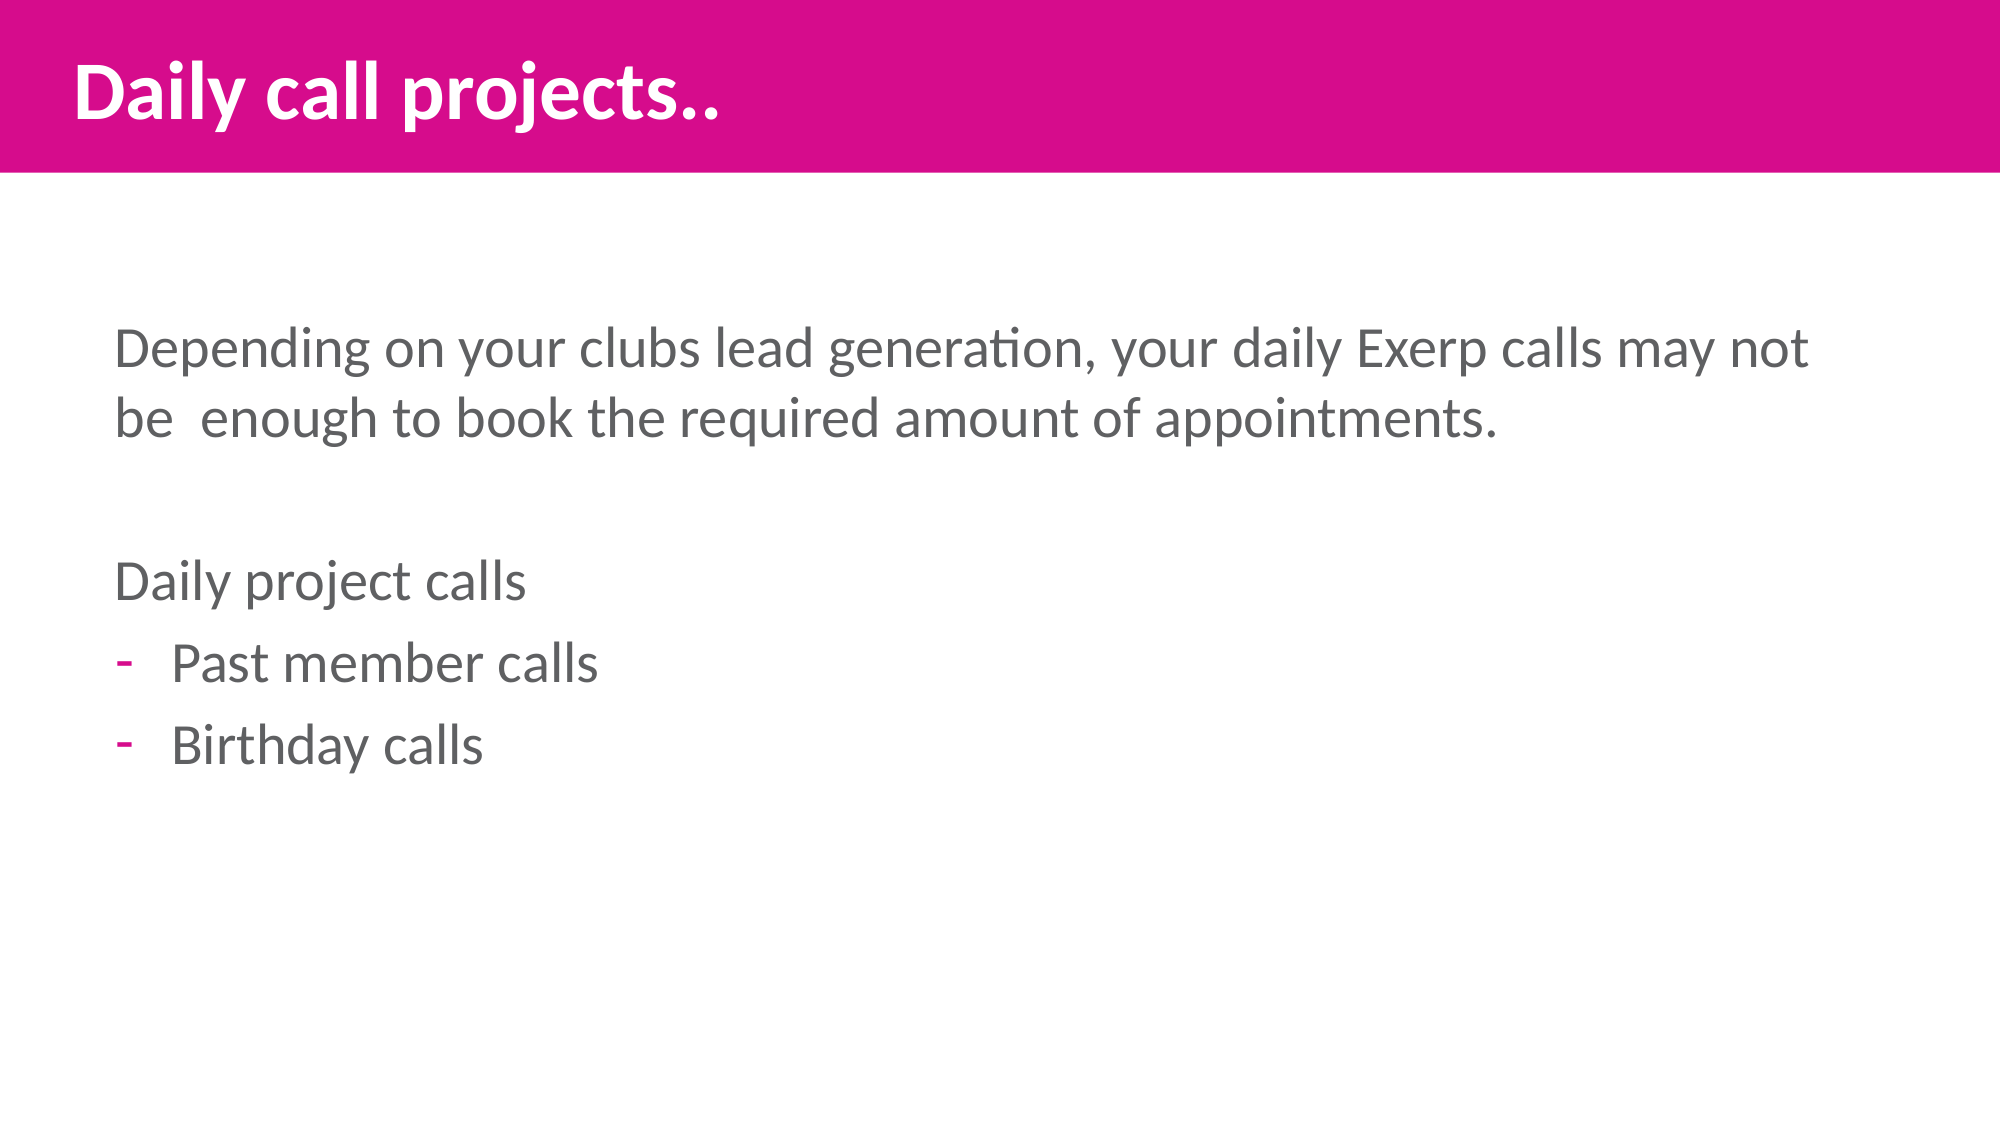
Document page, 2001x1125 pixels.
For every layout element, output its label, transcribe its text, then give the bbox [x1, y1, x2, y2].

list Daily call projects.. [0, 0, 2000, 173]
list Depending on your clubs lead generation, your daily Exerp calls may not be enough to book the required amount of appointments. Daily project calls Past member calls Birthday calls [99, 219, 1898, 963]
